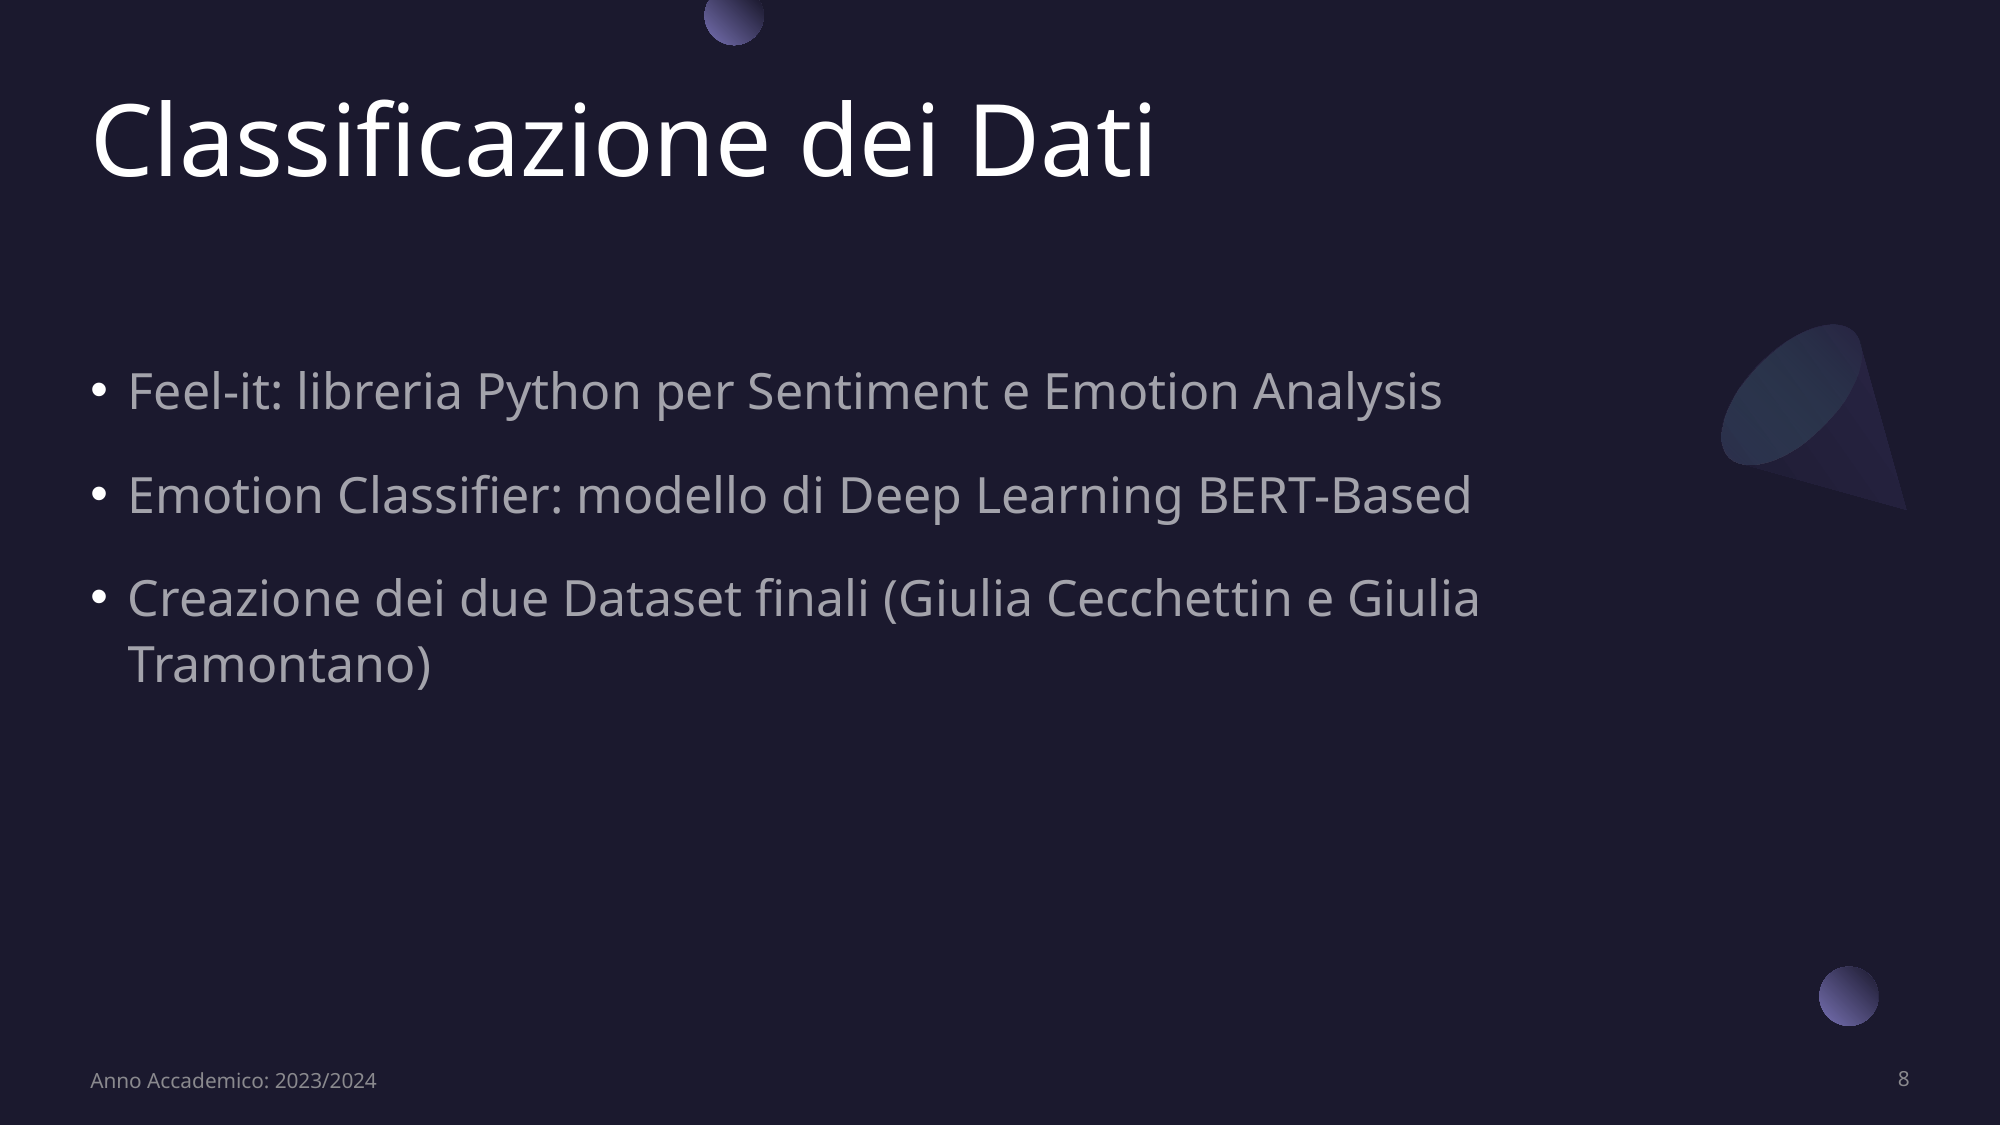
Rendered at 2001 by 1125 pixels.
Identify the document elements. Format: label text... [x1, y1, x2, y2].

slide_number 8 [1632, 1067, 1910, 1093]
title Classificazione dei Dati [90, 90, 1911, 309]
text_box [703, 0, 765, 47]
slide_number Anno Accademico: 2023/2024 [90, 1067, 522, 1093]
list Feel-it: libreria Python per Sentiment e Emotion Analysis Emotion Classifier: modello di Deep Learning BERT-Based Creazione dei due Dataset finali (Giulia Cecchettin e Giulia Tramontano) [90, 353, 1685, 931]
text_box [1702, 332, 1922, 541]
